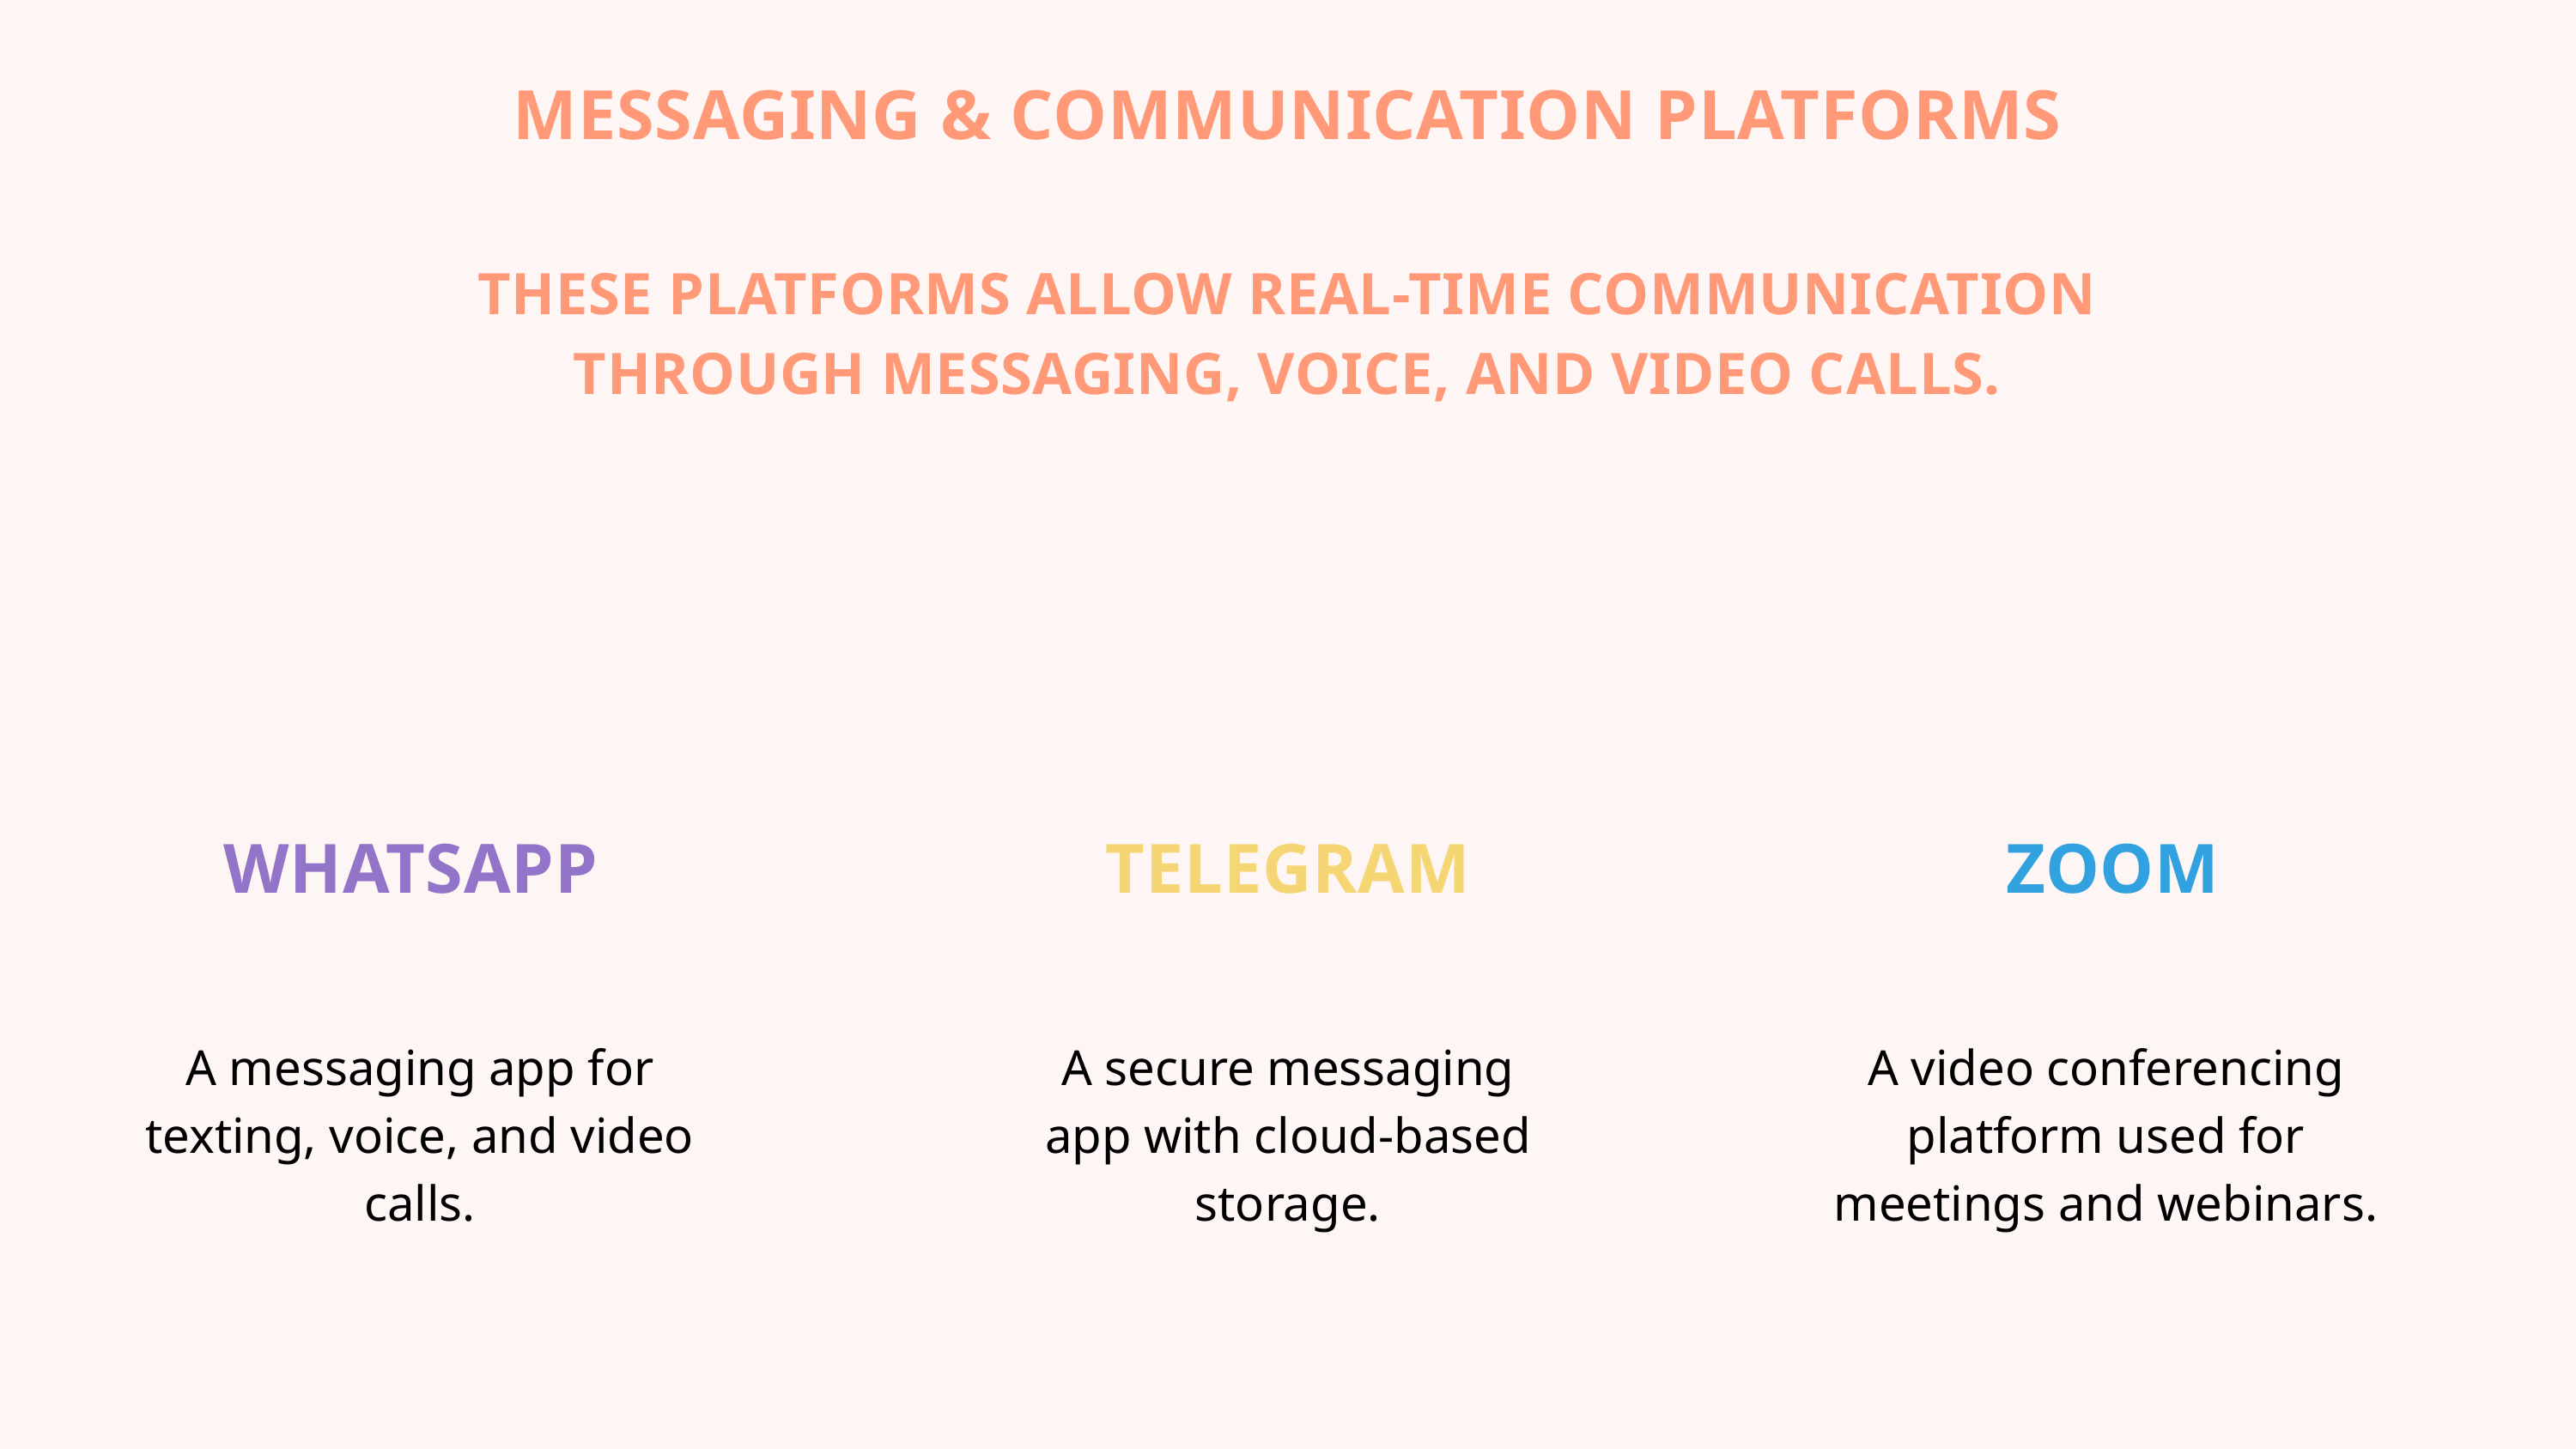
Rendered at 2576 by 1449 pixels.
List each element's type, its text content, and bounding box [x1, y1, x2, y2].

text_box A messaging app for texting, voice, and video calls. [144, 1028, 695, 1231]
text_box TELEGRAM [1042, 811, 1534, 907]
text_box ZOOM [1837, 811, 2408, 907]
text_box THESE PLATFORMS ALLOW REAL-TIME COMMUNICATION THROUGH MESSAGING, VOICE, AND VIDEO CALLS. [453, 246, 2123, 406]
text_box A video conferencing platform used for meetings and webinars. [1831, 1028, 2381, 1231]
text_box A secure messaging app with cloud-based storage. [1013, 1028, 1563, 1299]
text_box WHATSAPP [174, 811, 665, 907]
text_box MESSAGING & COMMUNICATION PLATFORMS [416, 58, 2160, 154]
